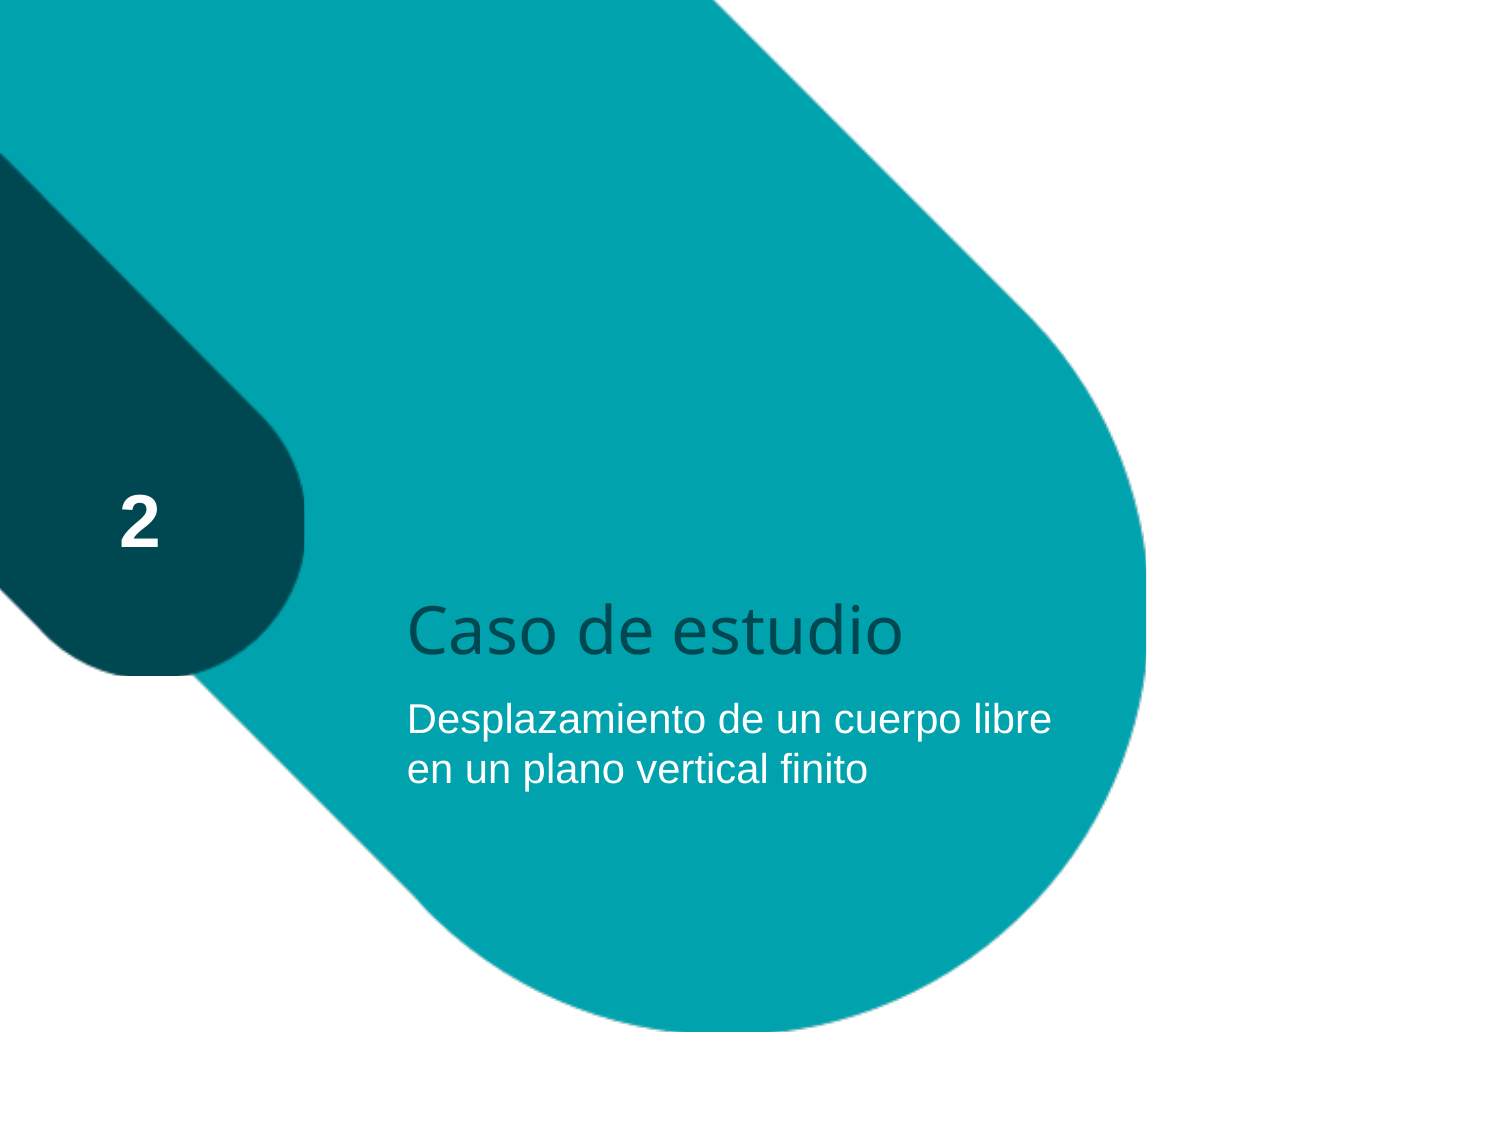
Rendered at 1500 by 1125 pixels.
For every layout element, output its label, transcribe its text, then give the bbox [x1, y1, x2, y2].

list Desplazamiento de un cuerpo libre en un plano vertical finito [391, 684, 1092, 879]
title Caso de estudio [391, 451, 1021, 676]
list 2 [81, 454, 200, 581]
